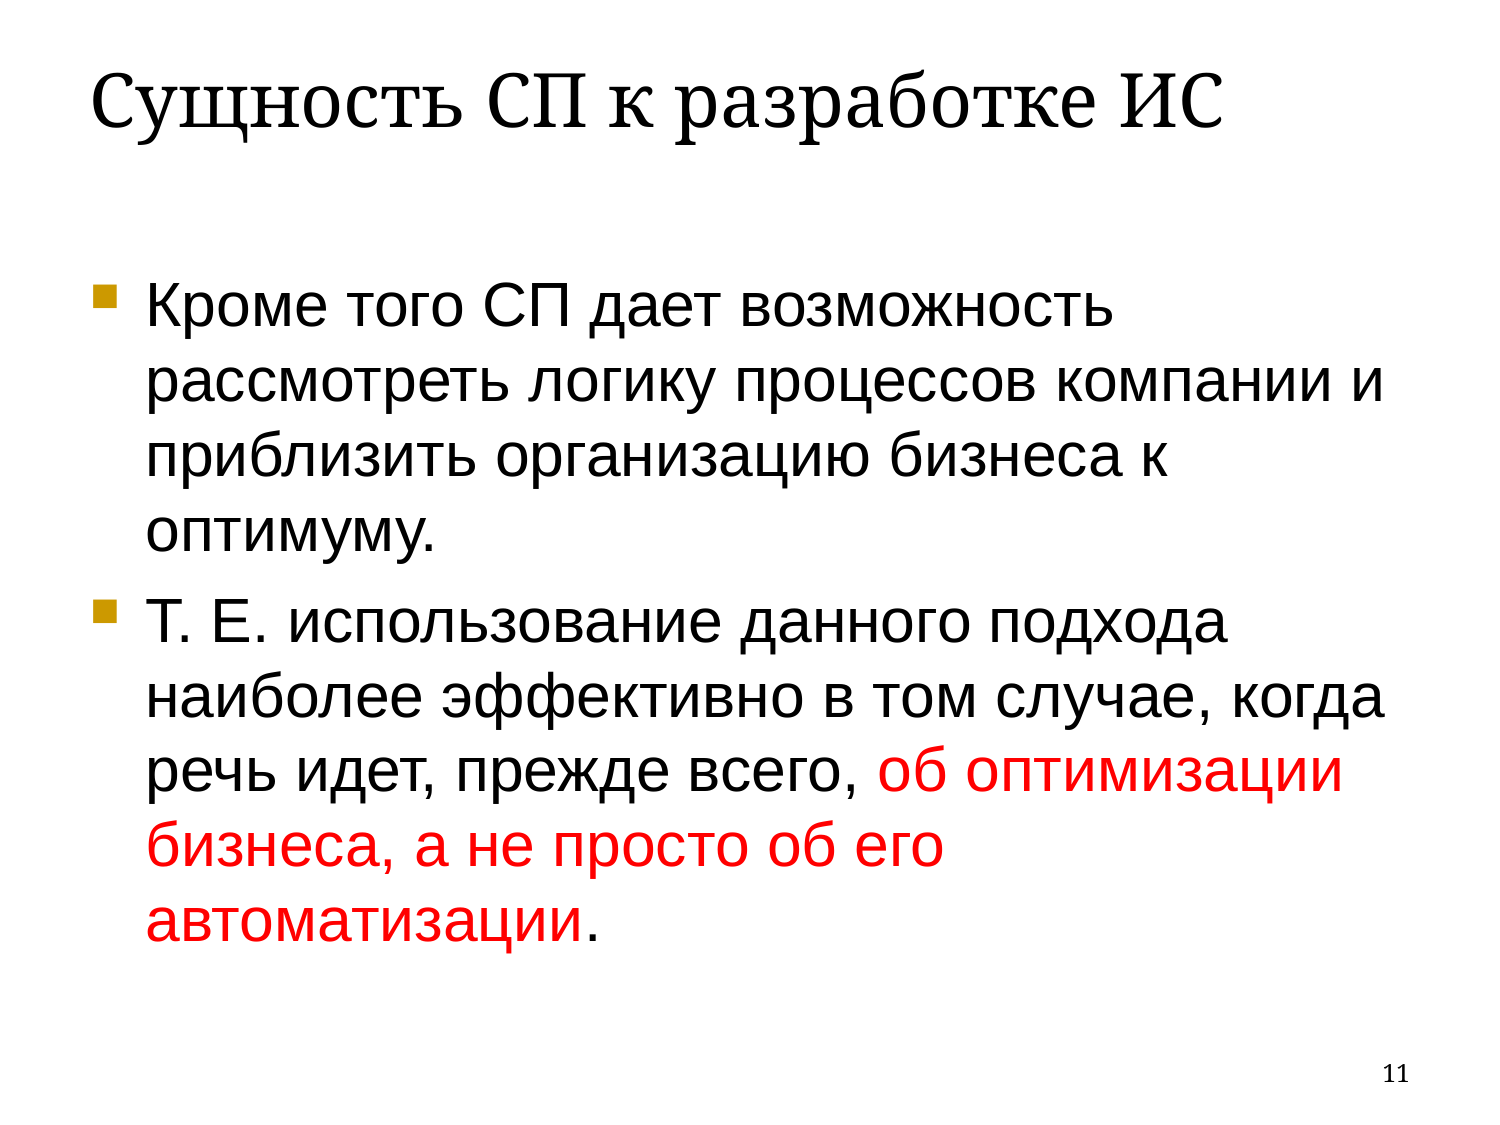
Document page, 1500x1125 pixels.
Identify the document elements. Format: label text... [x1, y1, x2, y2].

text_box Сущность СП к разработке ИС [74, 45, 1425, 233]
text_box Кроме того СП дает возможность рассмотреть логику процессов компании и приблизить организацию бизнеса к оптимуму. Т. Е. использование данного подхода наиболее эффективно в том случае, когда речь идет, прежде всего, об оптимизации бизнеса, а не просто об его автоматизации. [74, 256, 1425, 1000]
text_box 11 [1074, 1024, 1425, 1100]
